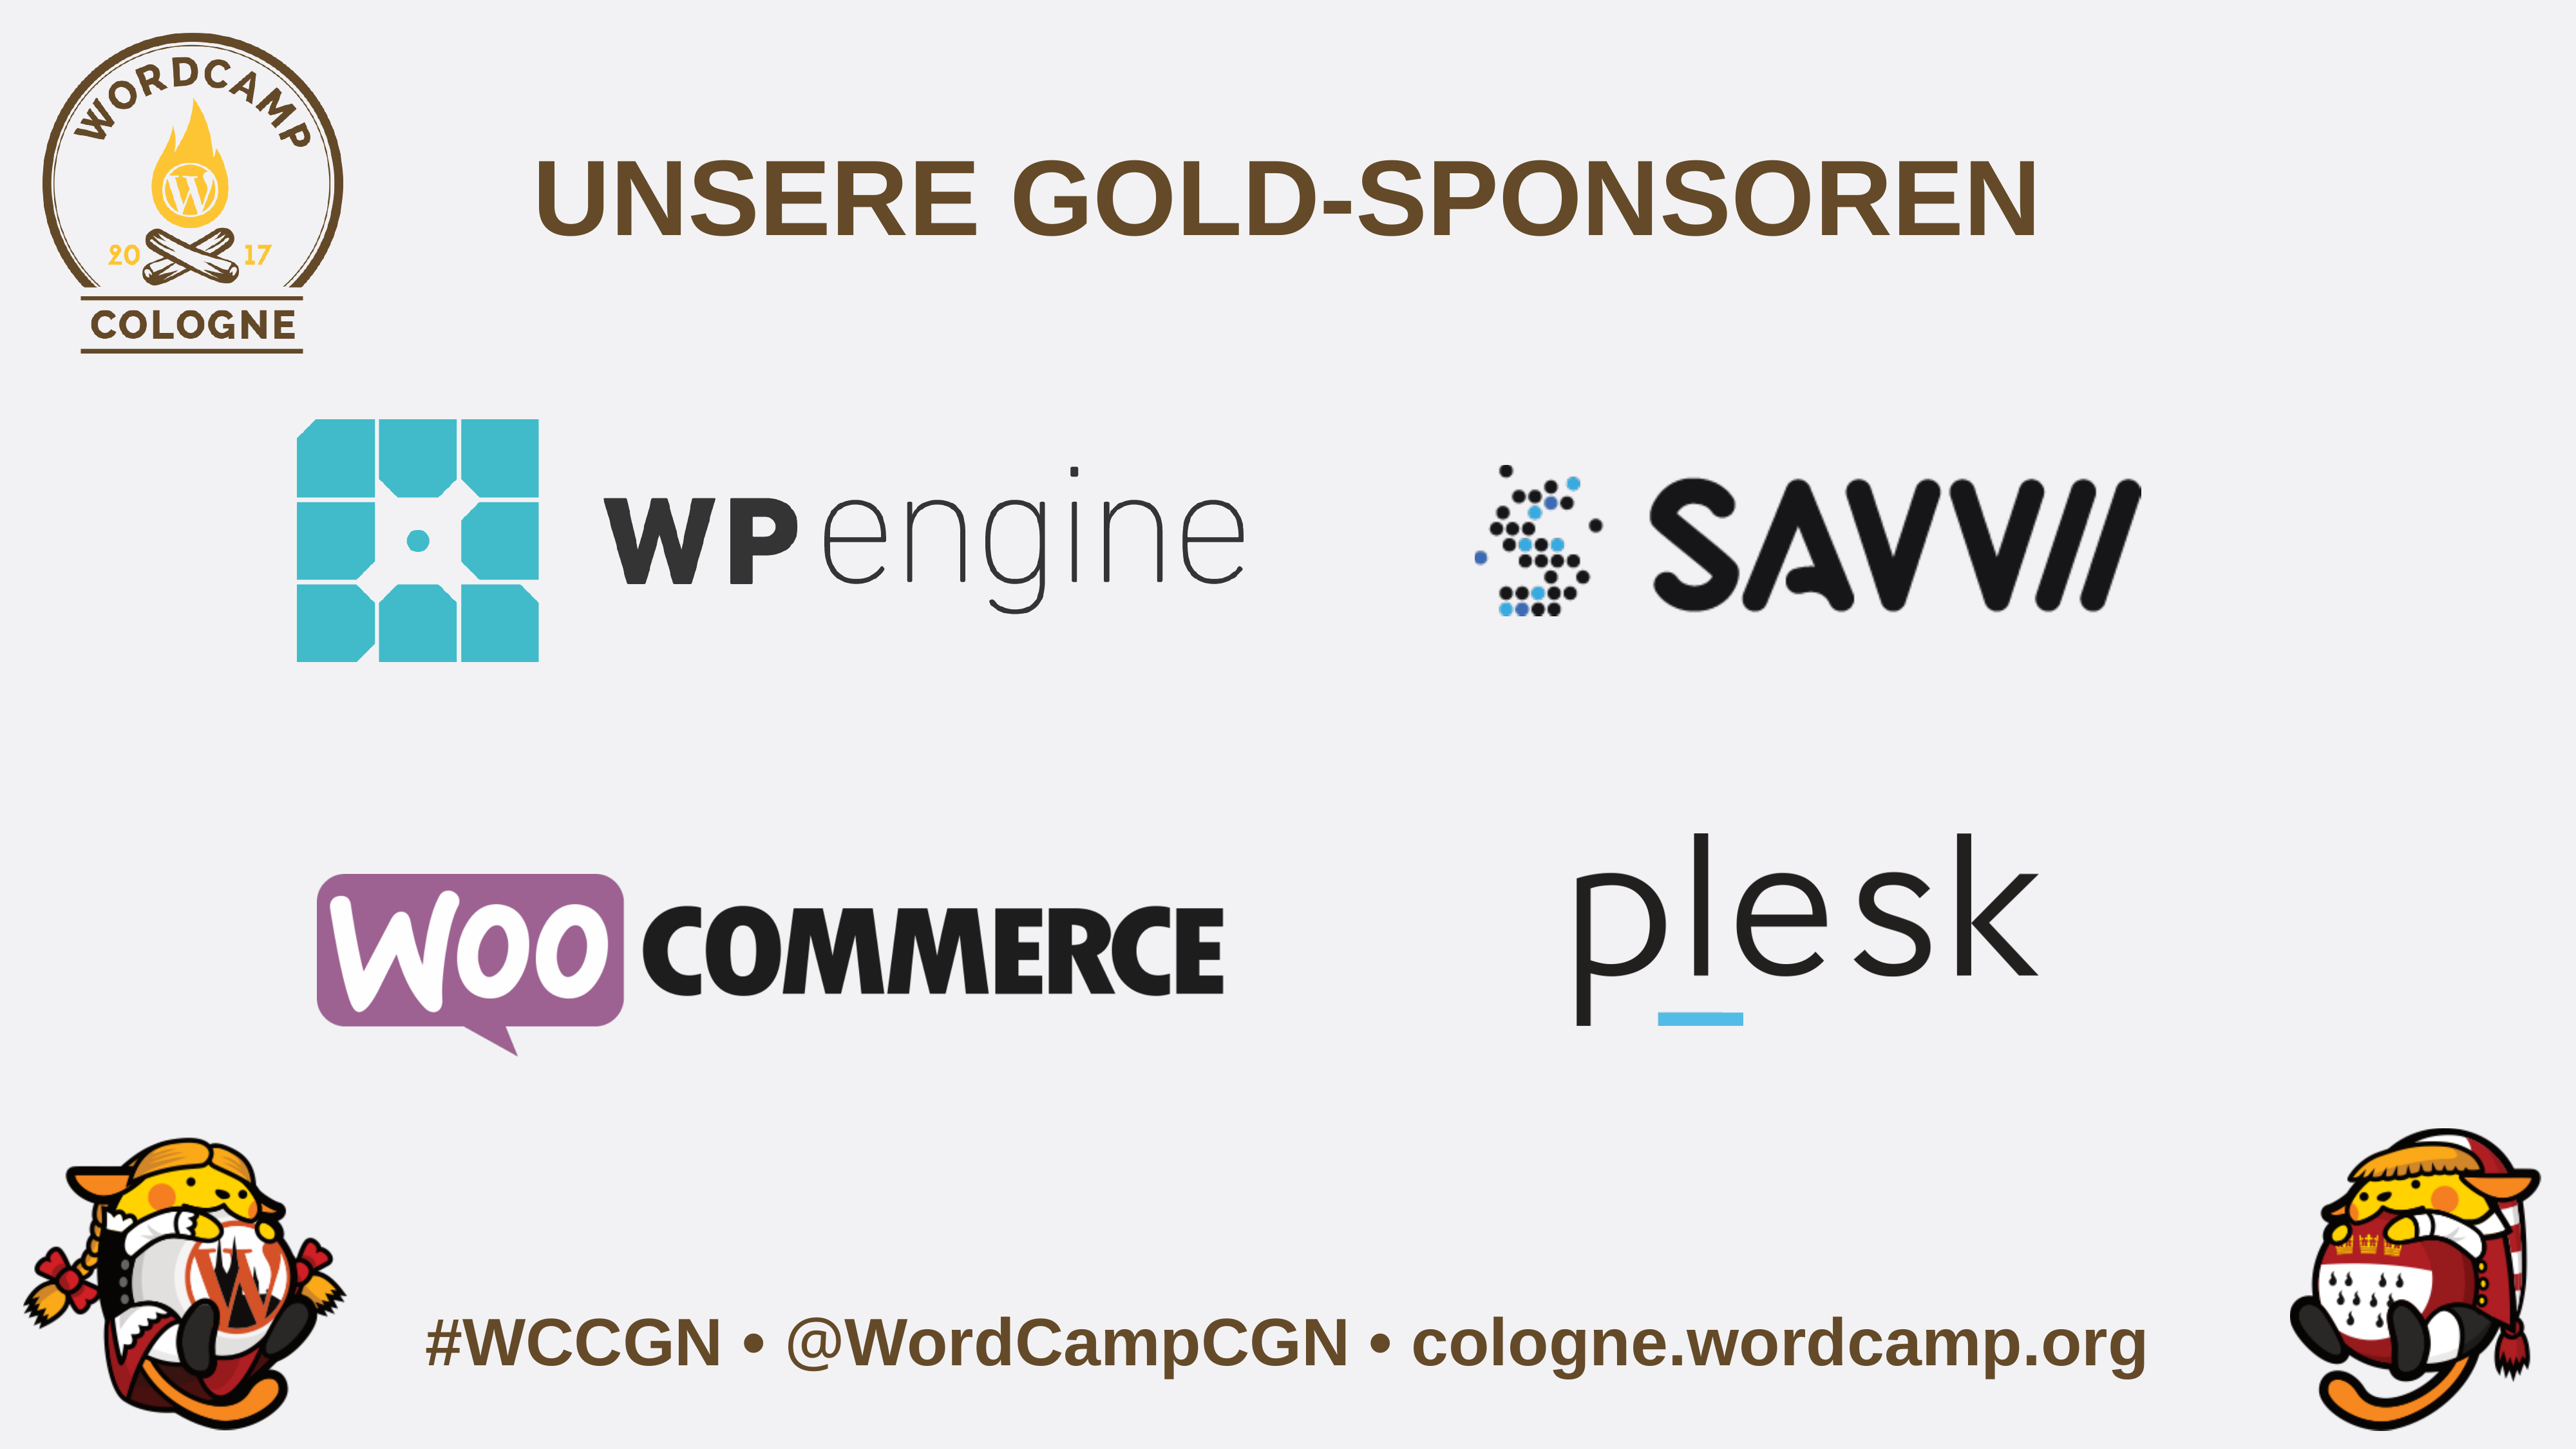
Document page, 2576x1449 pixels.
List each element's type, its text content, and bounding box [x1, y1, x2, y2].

picture [2290, 1128, 2541, 1431]
picture [23, 1129, 348, 1430]
title Unsere Gold-Sponsoren [361, 75, 2215, 310]
picture [1475, 465, 2141, 616]
picture [317, 874, 1224, 1057]
picture [297, 419, 1244, 662]
picture [1484, 767, 2133, 1092]
picture [30, 30, 355, 355]
